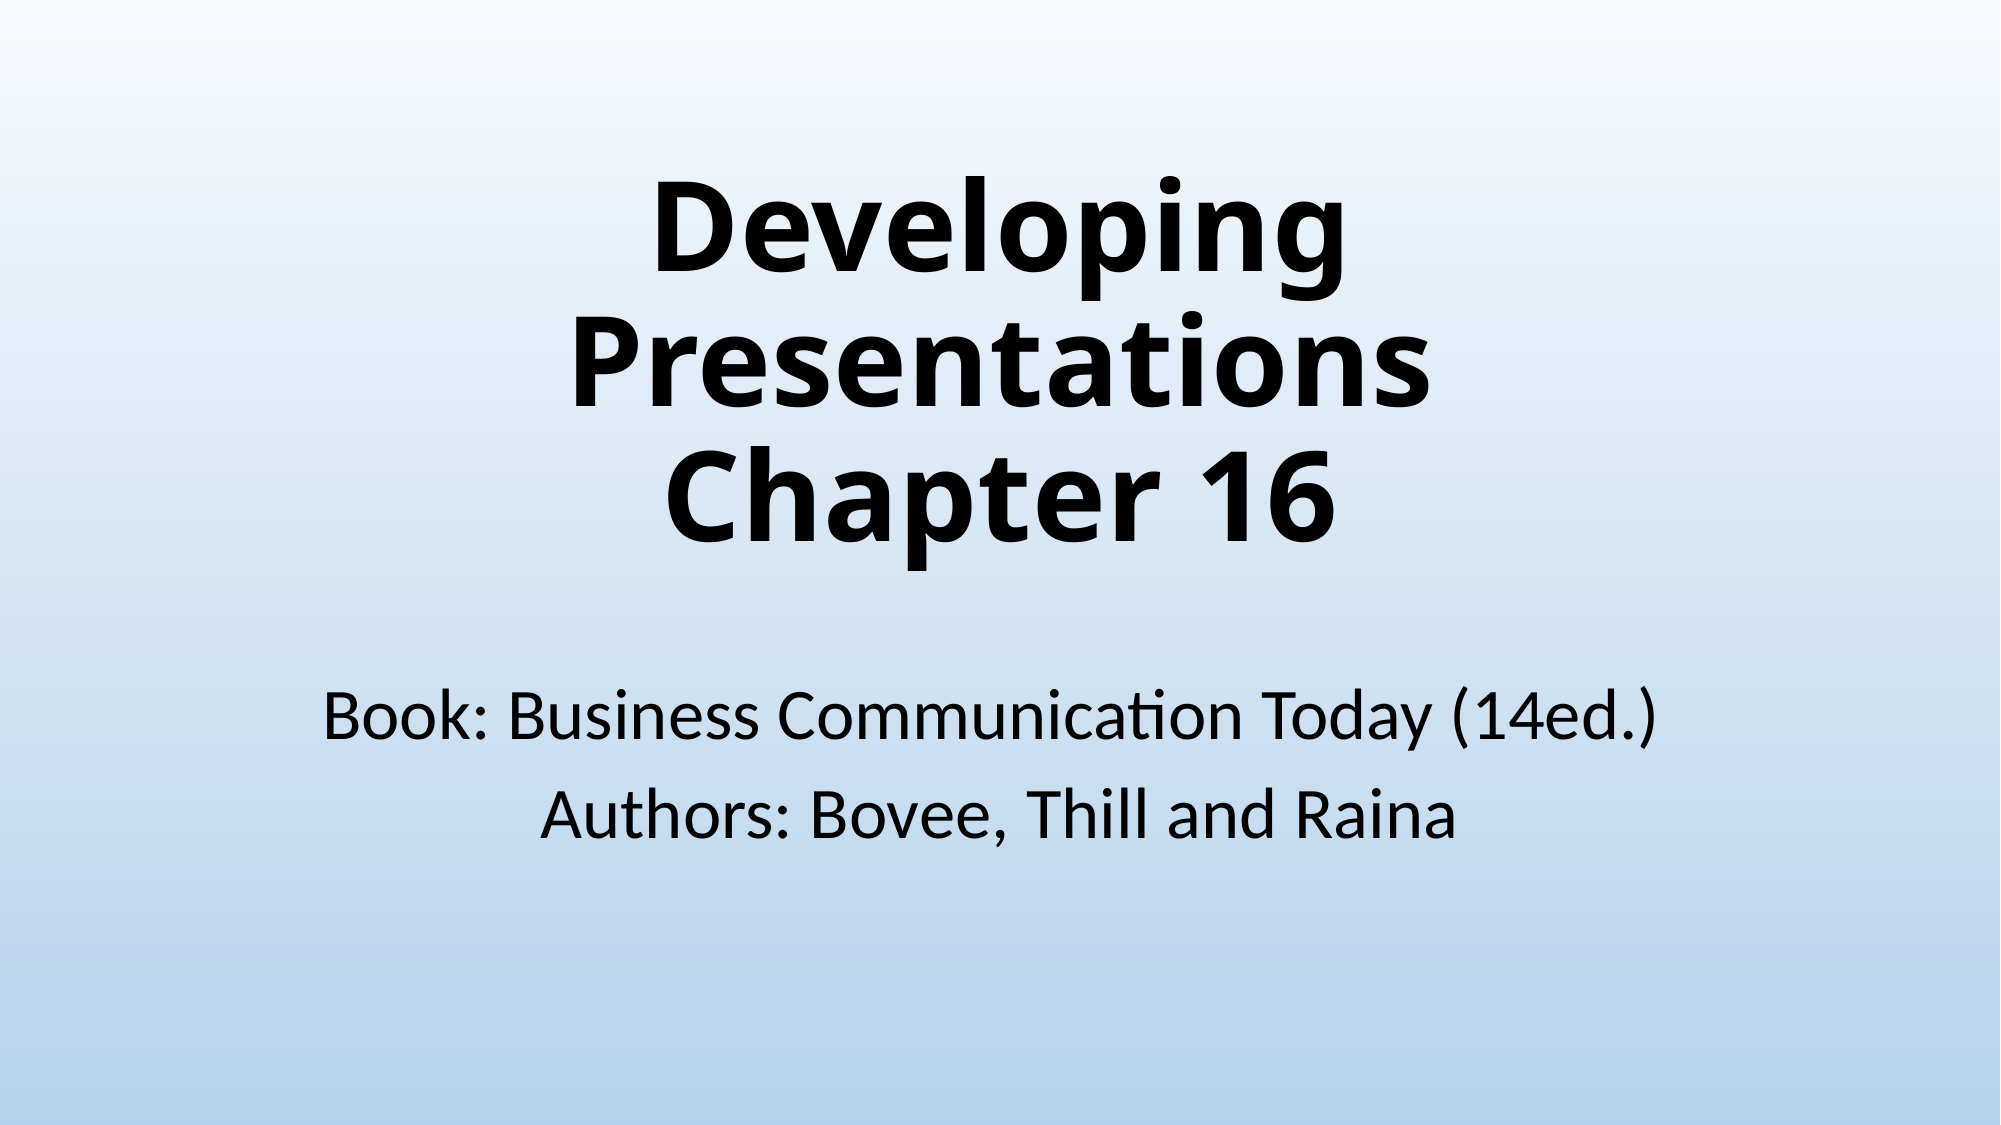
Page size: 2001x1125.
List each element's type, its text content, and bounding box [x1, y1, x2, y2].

subtitle Book: Business Communication Today (14ed.) Authors: Bovee, Thill and Raina [249, 590, 1750, 863]
title Developing Presentations Chapter 16 [249, 184, 1750, 576]
